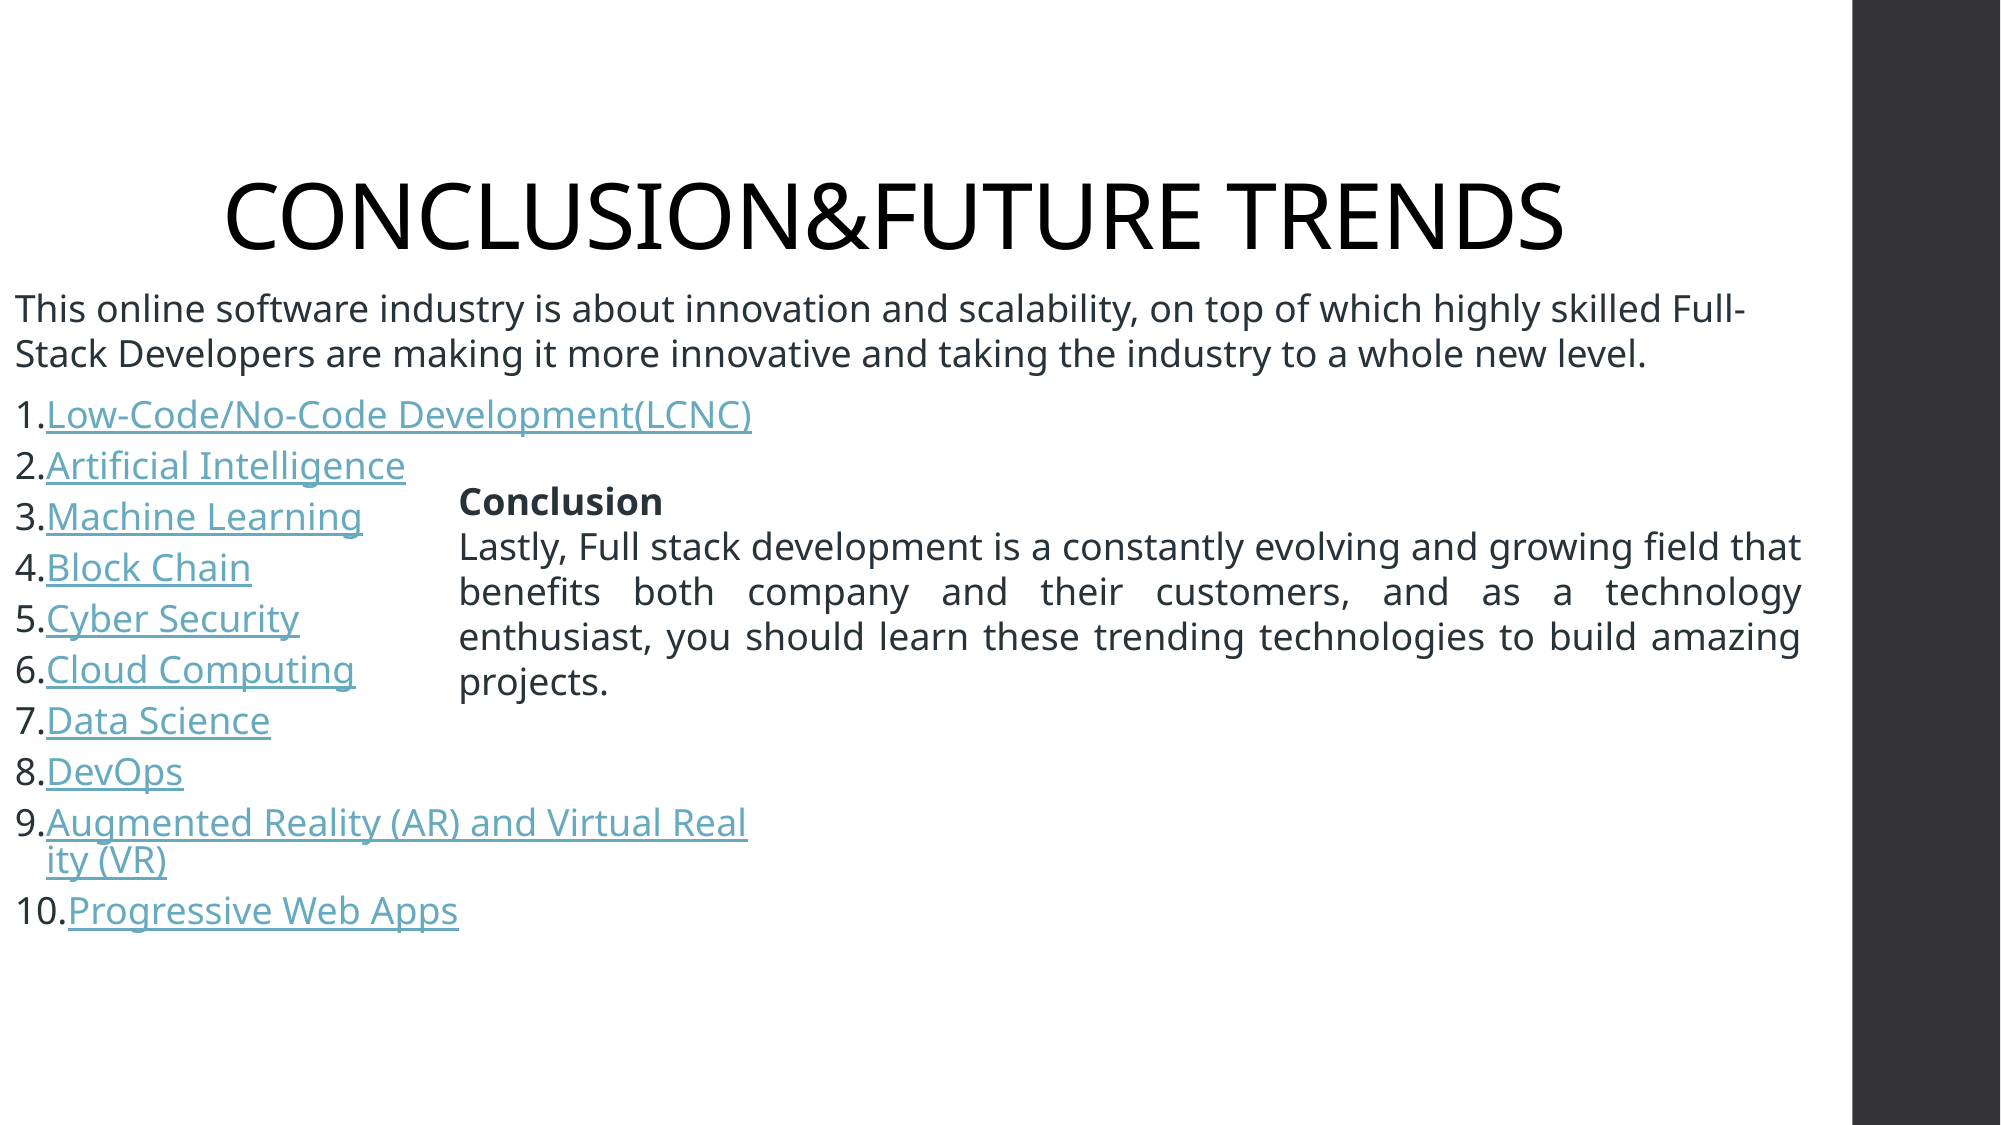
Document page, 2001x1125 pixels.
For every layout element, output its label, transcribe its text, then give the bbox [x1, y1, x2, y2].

text_box Conclusion Lastly, Full stack development is a constantly evolving and growing field that benefits both company and their customers, and as a technology enthusiast, you should learn these trending technologies to build amazing projects. [443, 470, 1818, 711]
text_box Low-Code/No-Code Development(LCNC) Artificial Intelligence Machine Learning Block Chain Cyber Security Cloud Computing Data Science DevOps Augmented Reality (AR) and Virtual Reality (VR) Progressive Web Apps [0, 383, 771, 909]
text_box This online software industry is about innovation and scalability, on top of which highly skilled Full-Stack Developers are making it more innovative and taking the industry to a whole new level. [0, 277, 1852, 383]
title CONCLUSION&FUTURE TRENDS [206, 60, 1797, 277]
